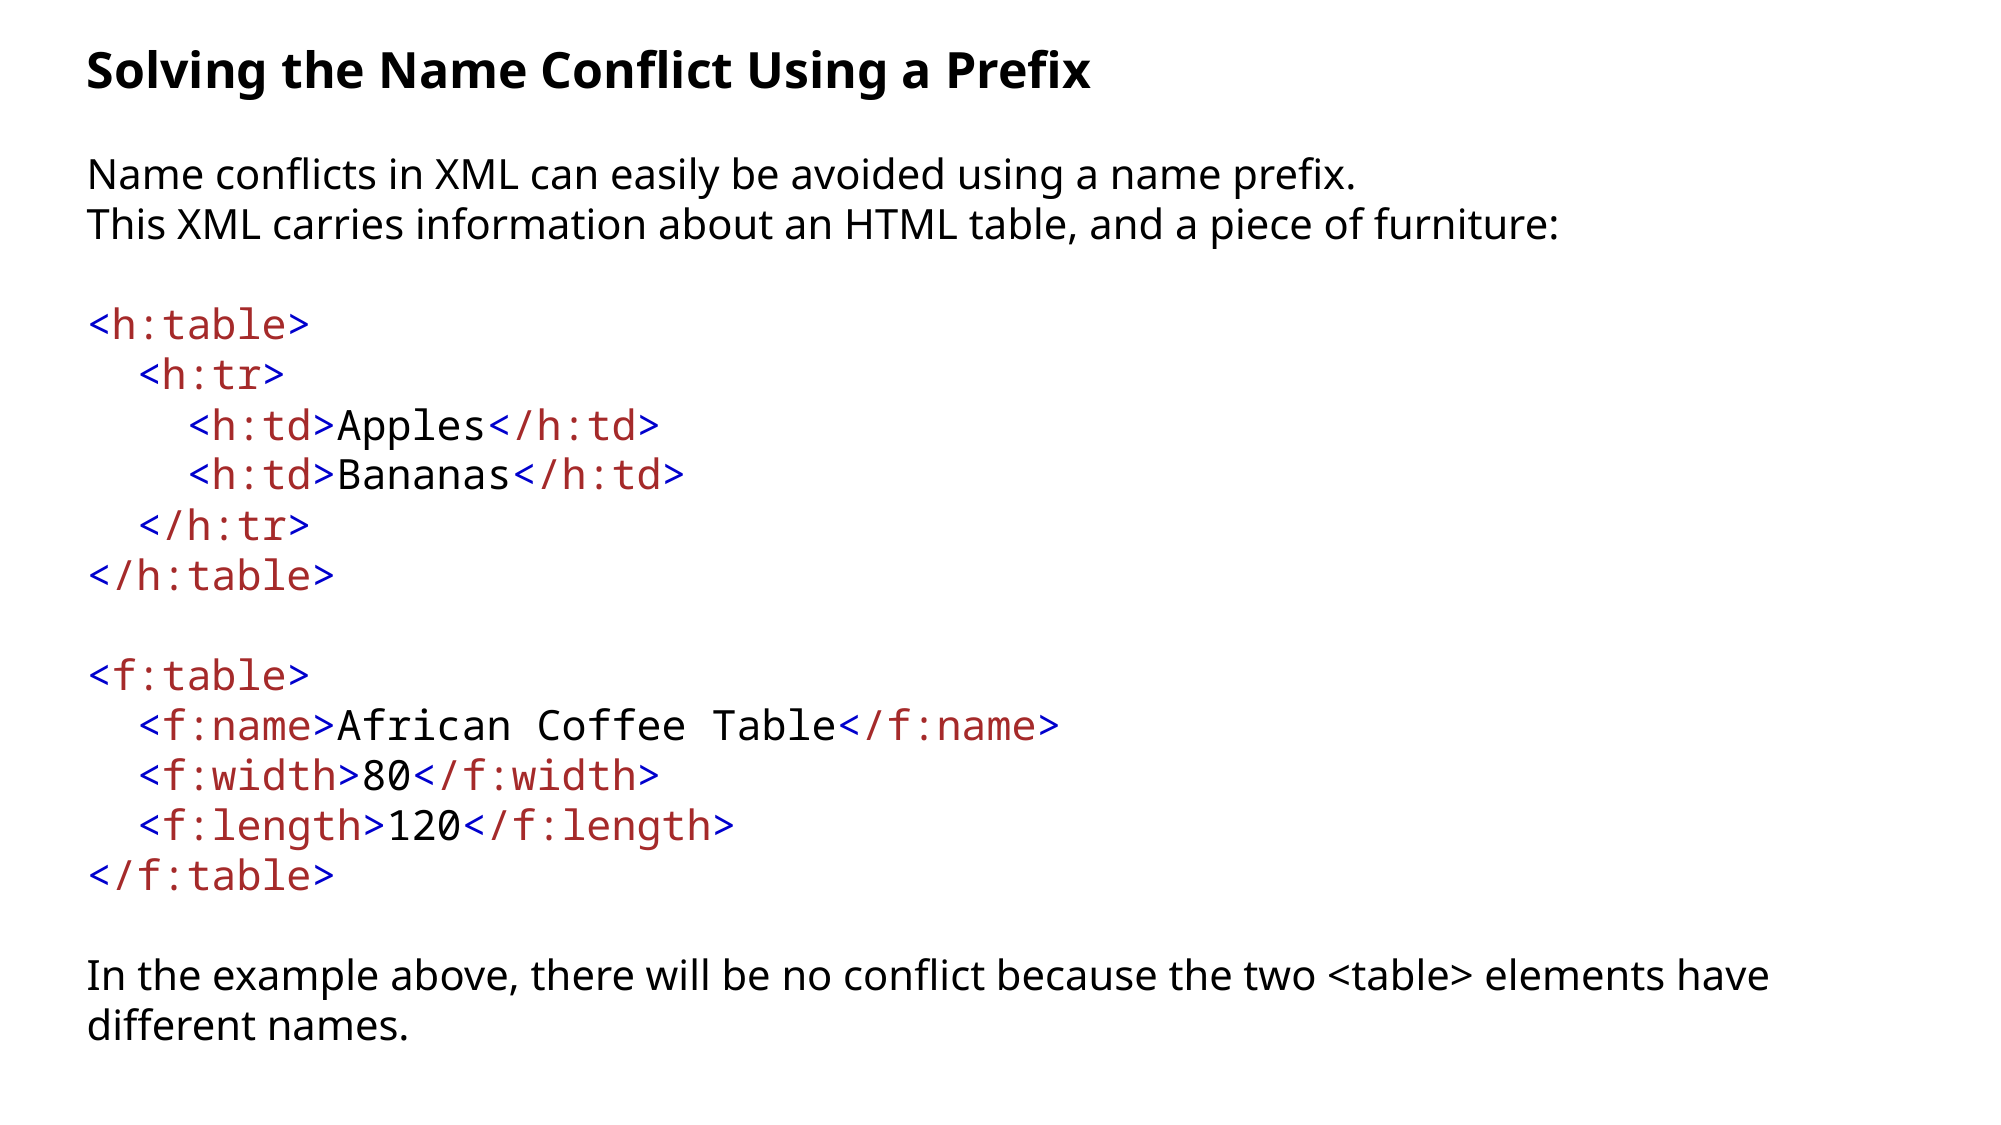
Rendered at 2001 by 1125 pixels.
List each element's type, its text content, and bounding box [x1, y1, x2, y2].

text_box Solving the Name Conflict Using a Prefix Name conflicts in XML can easily be avoided using a name prefix. This XML carries information about an HTML table, and a piece of furniture: <h:table> <h:tr> <h:td>Apples</h:td> <h:td>Bananas</h:td> </h:tr> </h:table> <f:table> <f:name>African Coffee Table</f:name> <f:width>80</f:width> <f:length>120</f:length> </f:table> In the example above, there will be no conflict because the two <table> elements have different names. [71, 30, 1820, 1056]
